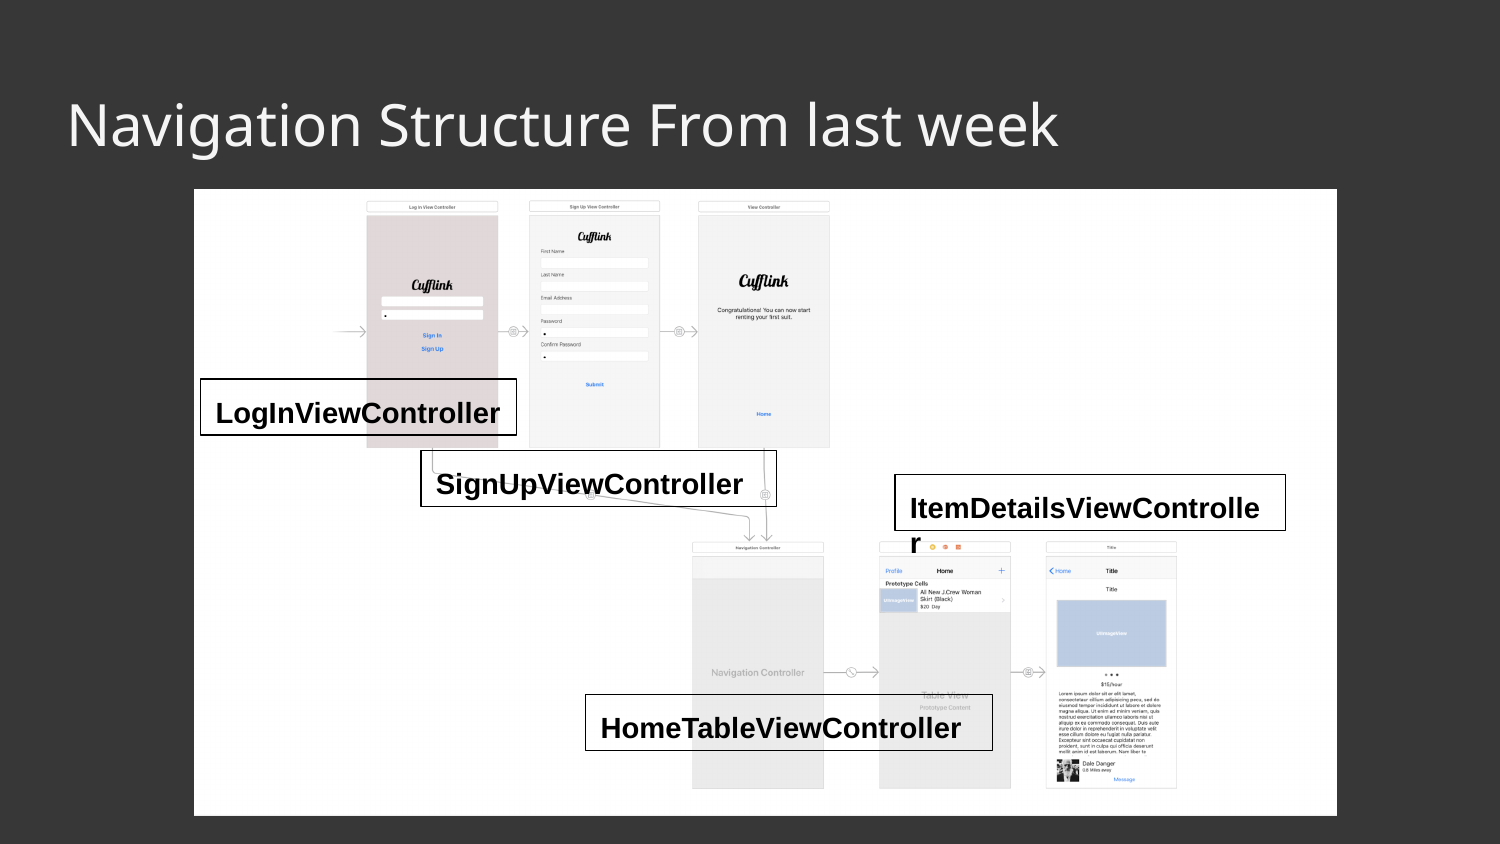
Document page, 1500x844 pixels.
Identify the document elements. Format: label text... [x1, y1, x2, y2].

title Navigation Structure From last week [51, 72, 1449, 167]
picture [194, 188, 1337, 817]
